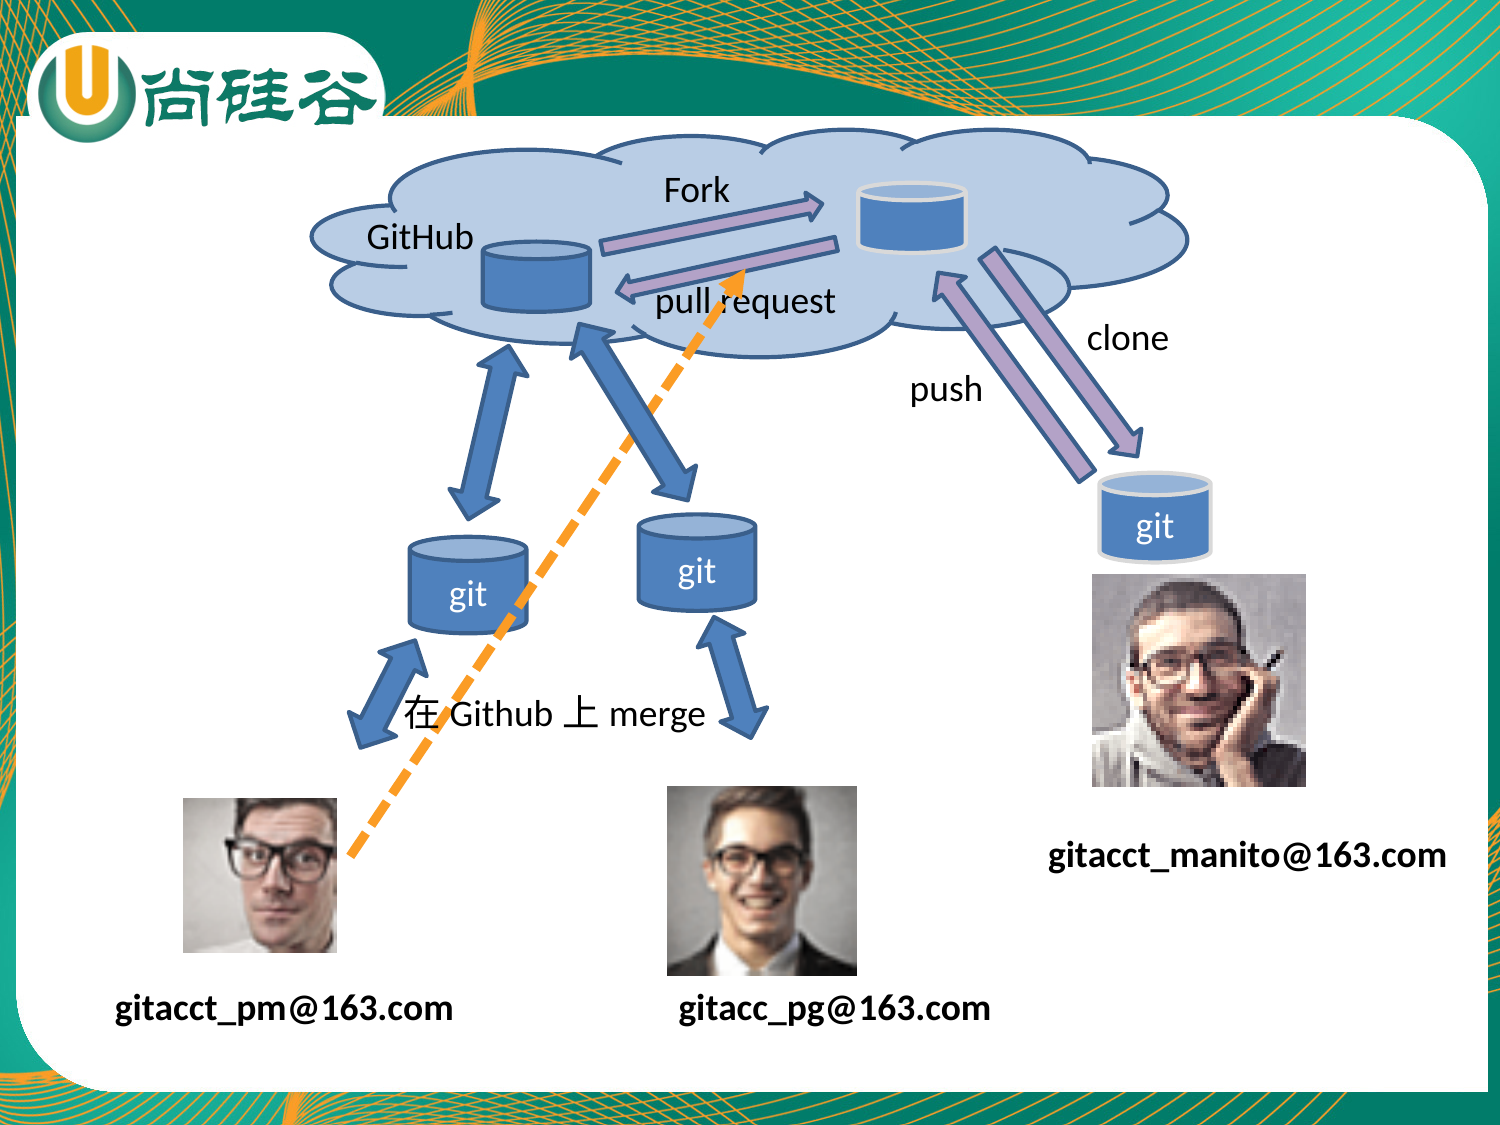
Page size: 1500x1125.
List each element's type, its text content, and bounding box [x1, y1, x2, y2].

text_box git [1097, 470, 1213, 565]
picture [0, 0, 1500, 1125]
text_box [598, 190, 825, 257]
text_box [977, 245, 1144, 459]
text_box gitacct_manito@163.com [1033, 822, 1500, 882]
text_box Fork [648, 157, 745, 217]
text_box [749, 682, 770, 740]
text_box push [894, 356, 999, 417]
text_box [309, 208, 480, 304]
text_box git [749, 518, 758, 607]
text_box [856, 180, 968, 256]
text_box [349, 268, 746, 857]
text_box [378, 127, 1190, 360]
text_box pull request [746, 268, 852, 329]
text_box gitacct_pm@163.com [100, 975, 513, 1036]
text_box GitHub [351, 204, 489, 265]
text_box gitacc_pg@163.com [513, 975, 1031, 1036]
text_box [931, 270, 1098, 485]
text_box [480, 239, 593, 266]
text_box clone [1072, 306, 1185, 366]
text_box [692, 234, 840, 268]
